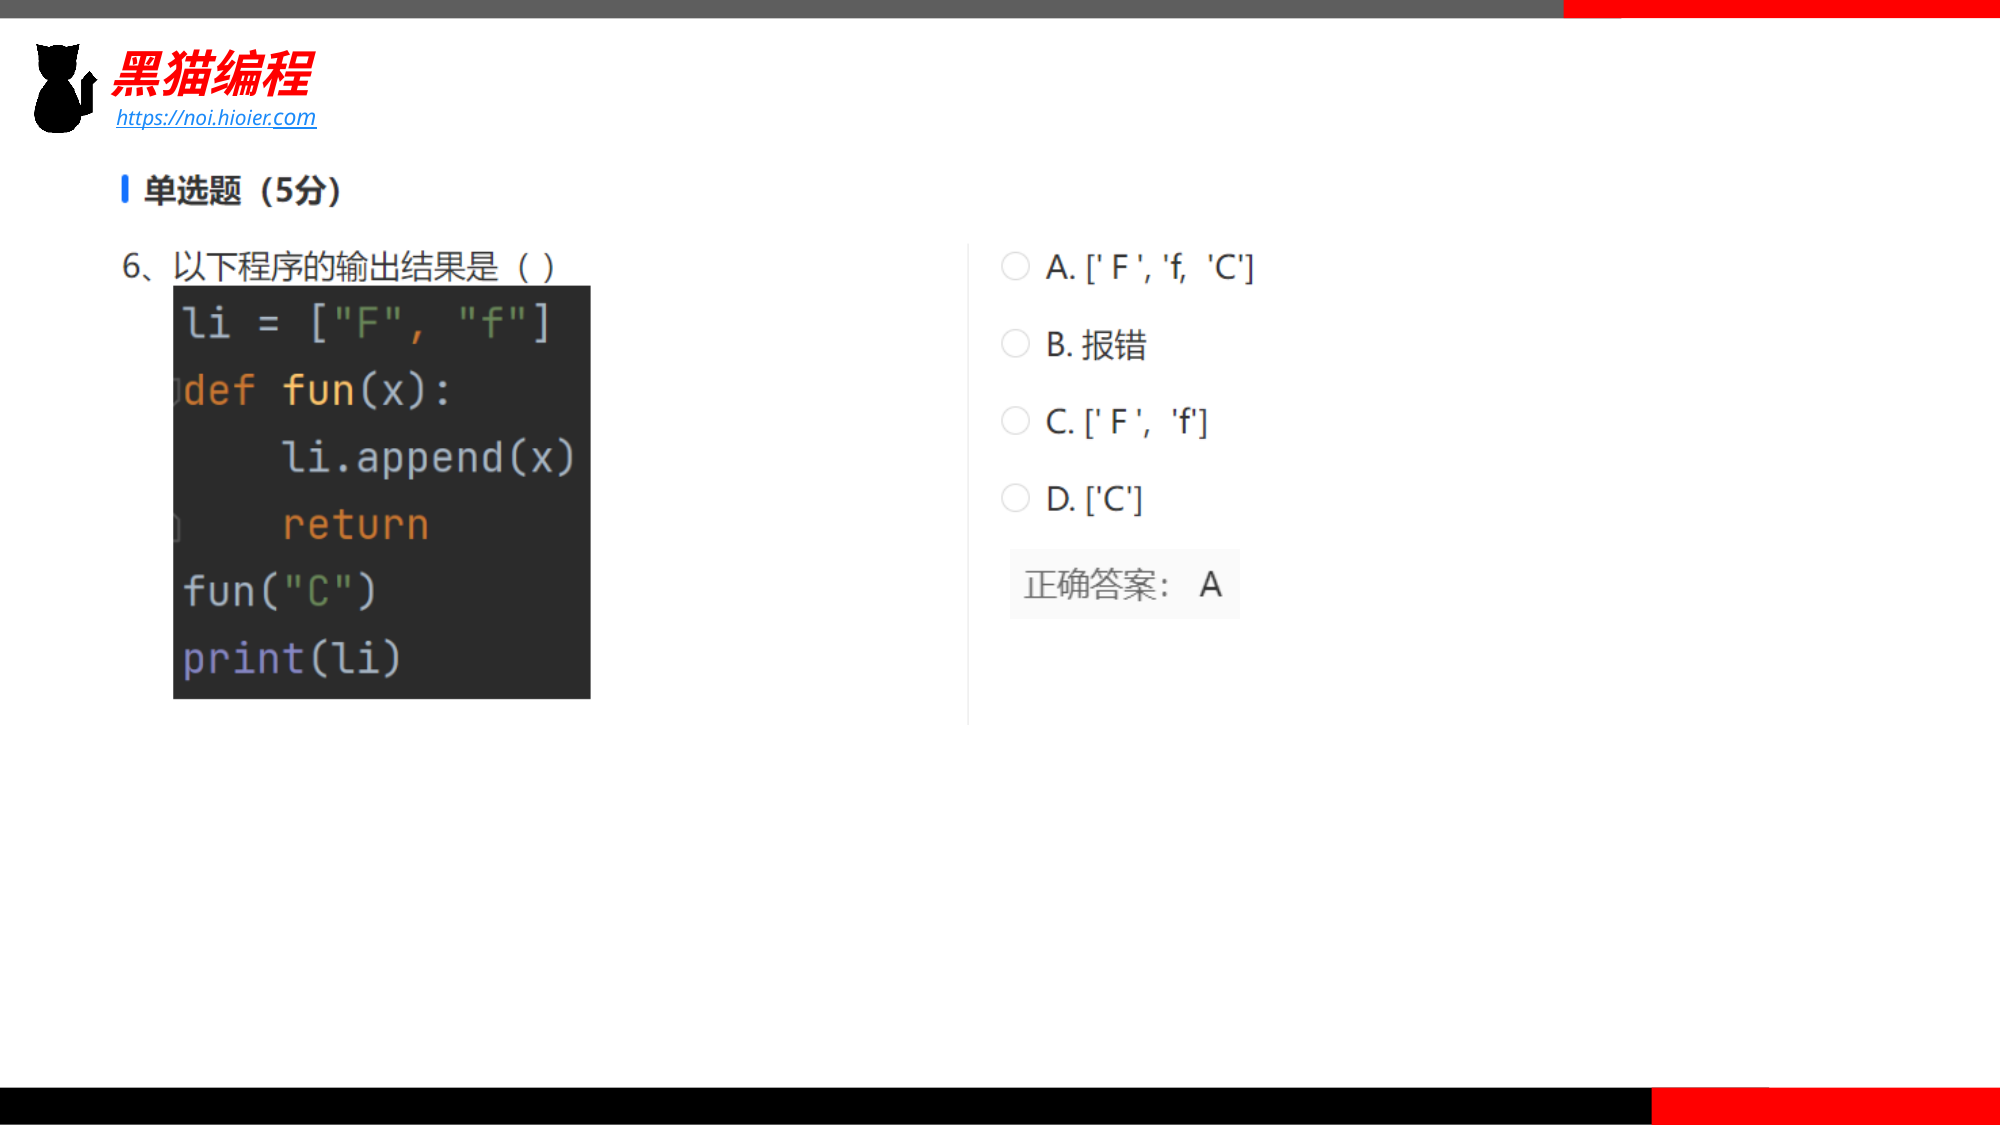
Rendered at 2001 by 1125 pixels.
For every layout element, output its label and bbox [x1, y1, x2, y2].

picture [21, 44, 110, 133]
picture [111, 153, 1297, 725]
